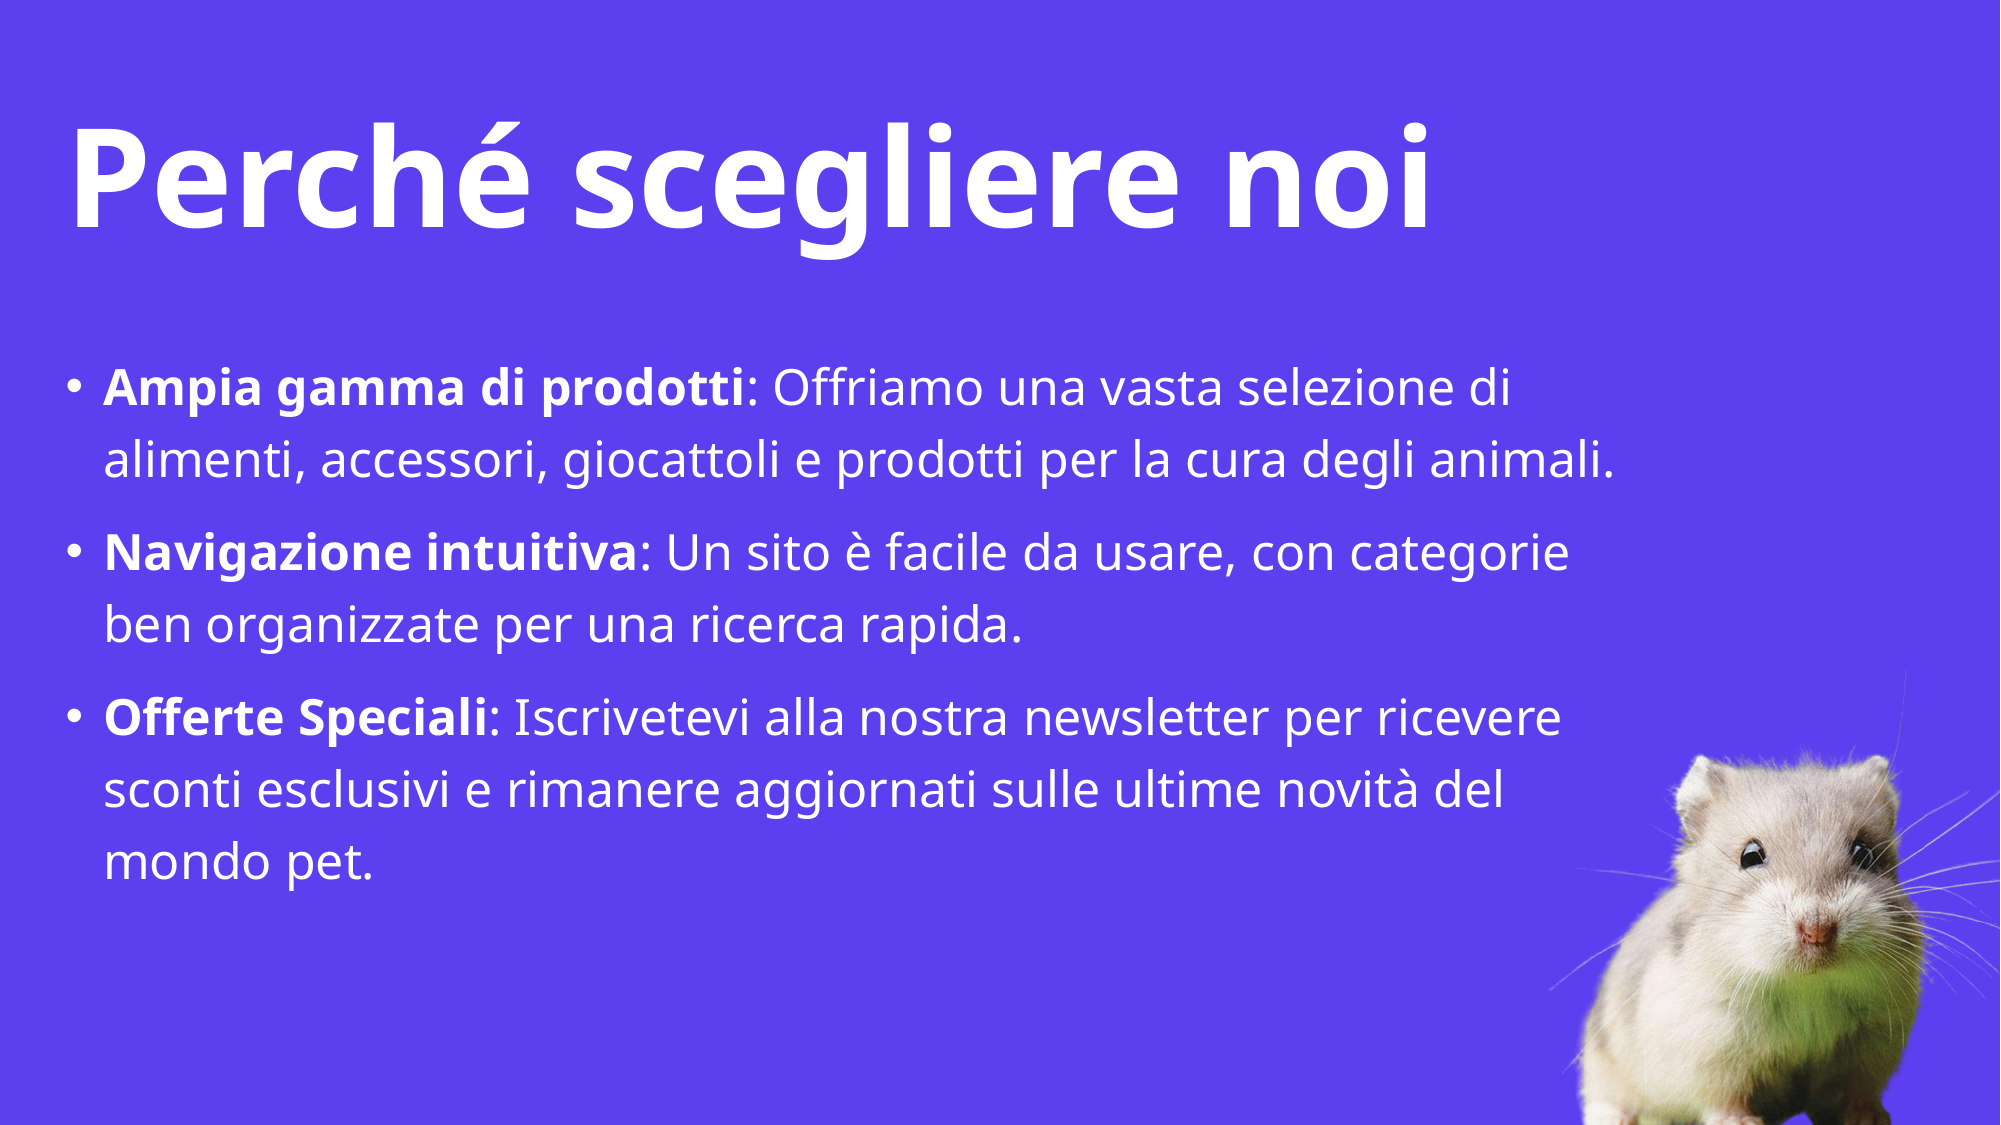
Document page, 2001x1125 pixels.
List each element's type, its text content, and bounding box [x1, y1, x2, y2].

picture [1545, 653, 2000, 1125]
title Perché scegliere noi [50, 101, 1684, 336]
list Ampia gamma di prodotti: Offriamo una vasta selezione di alimenti, accessori, giocattoli e prodotti per la cura degli animali. Navigazione intuitiva: Un sito è facile da usare, con categorie ben organizzate per una ricerca rapida. Offerte Speciali: Iscrivetevi alla nostra newsletter per ricevere sconti esclusivi e rimanere aggiornati sulle ultime novità del mondo pet. [50, 336, 1684, 971]
